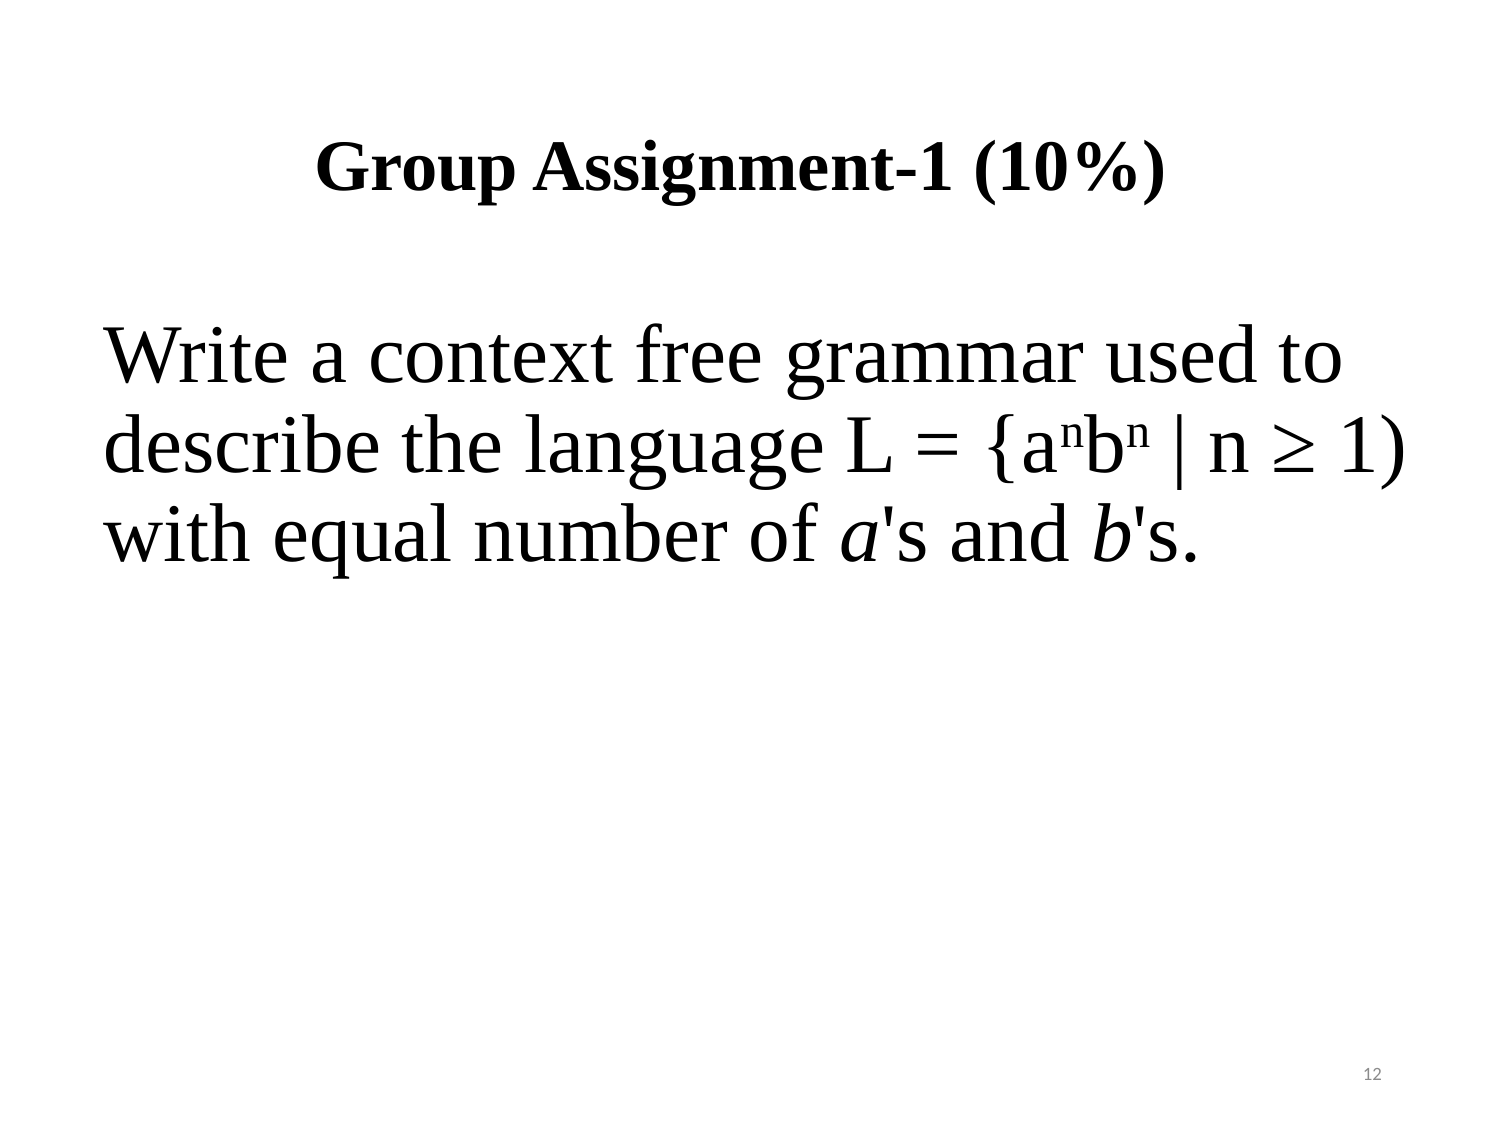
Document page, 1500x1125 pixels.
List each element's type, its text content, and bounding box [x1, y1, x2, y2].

list Write a context free grammar used to describe the language L = {anbn | n ≥ 1) with equal number of a's and b's. [88, 302, 1445, 613]
title Group Assignment-1 (10%) [253, 90, 1229, 244]
slide_number 12 [1059, 1042, 1397, 1103]
